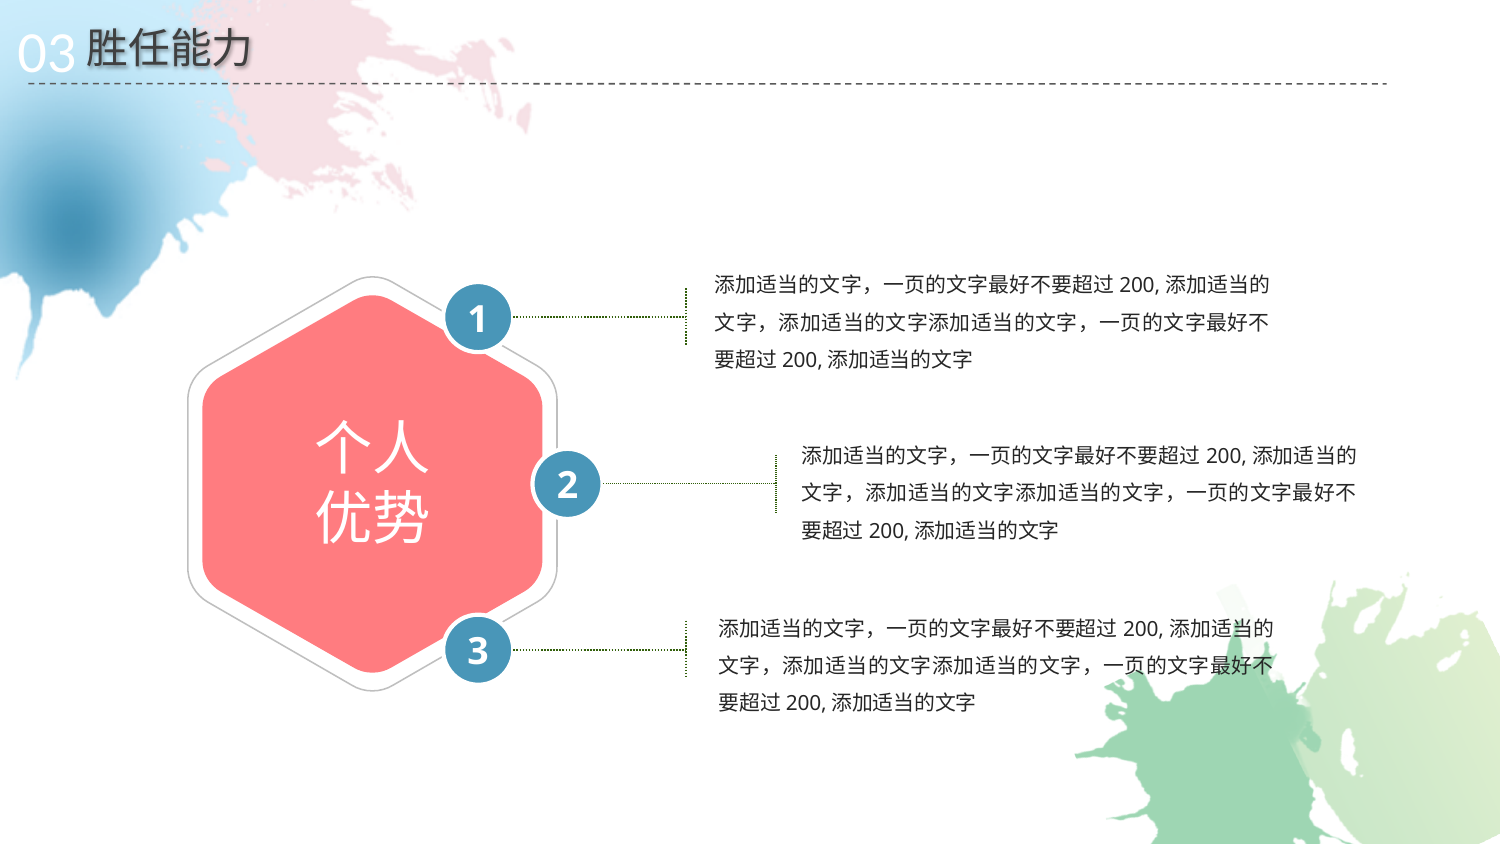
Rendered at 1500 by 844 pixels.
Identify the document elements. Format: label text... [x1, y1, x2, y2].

text_box 添加适当的文字，一页的文字最好不要超过200,添加适当的文字，添加适当的文字添加适当的文字，一页的文字最好不要超过200,添加适当的文字 [801, 429, 1357, 543]
picture [0, 0, 693, 427]
text_box 2 [532, 448, 598, 519]
text_box 3 [443, 614, 508, 685]
text_box [187, 276, 558, 691]
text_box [603, 454, 777, 514]
text_box 胜任能力 [92, 14, 604, 80]
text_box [513, 287, 687, 347]
text_box 添加适当的文字，一页的文字最好不要超过200,添加适当的文字，添加适当的文字添加适当的文字，一页的文字最好不要超过200,添加适当的文字 [714, 259, 1270, 372]
picture [998, 417, 1500, 844]
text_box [513, 620, 687, 680]
text_box 1 [443, 281, 508, 353]
text_box 添加适当的文字，一页的文字最好不要超过200,添加适当的文字，添加适当的文字添加适当的文字，一页的文字最好不要超过200,添加适当的文字 [718, 602, 1274, 715]
text_box 03 [2, 6, 92, 92]
